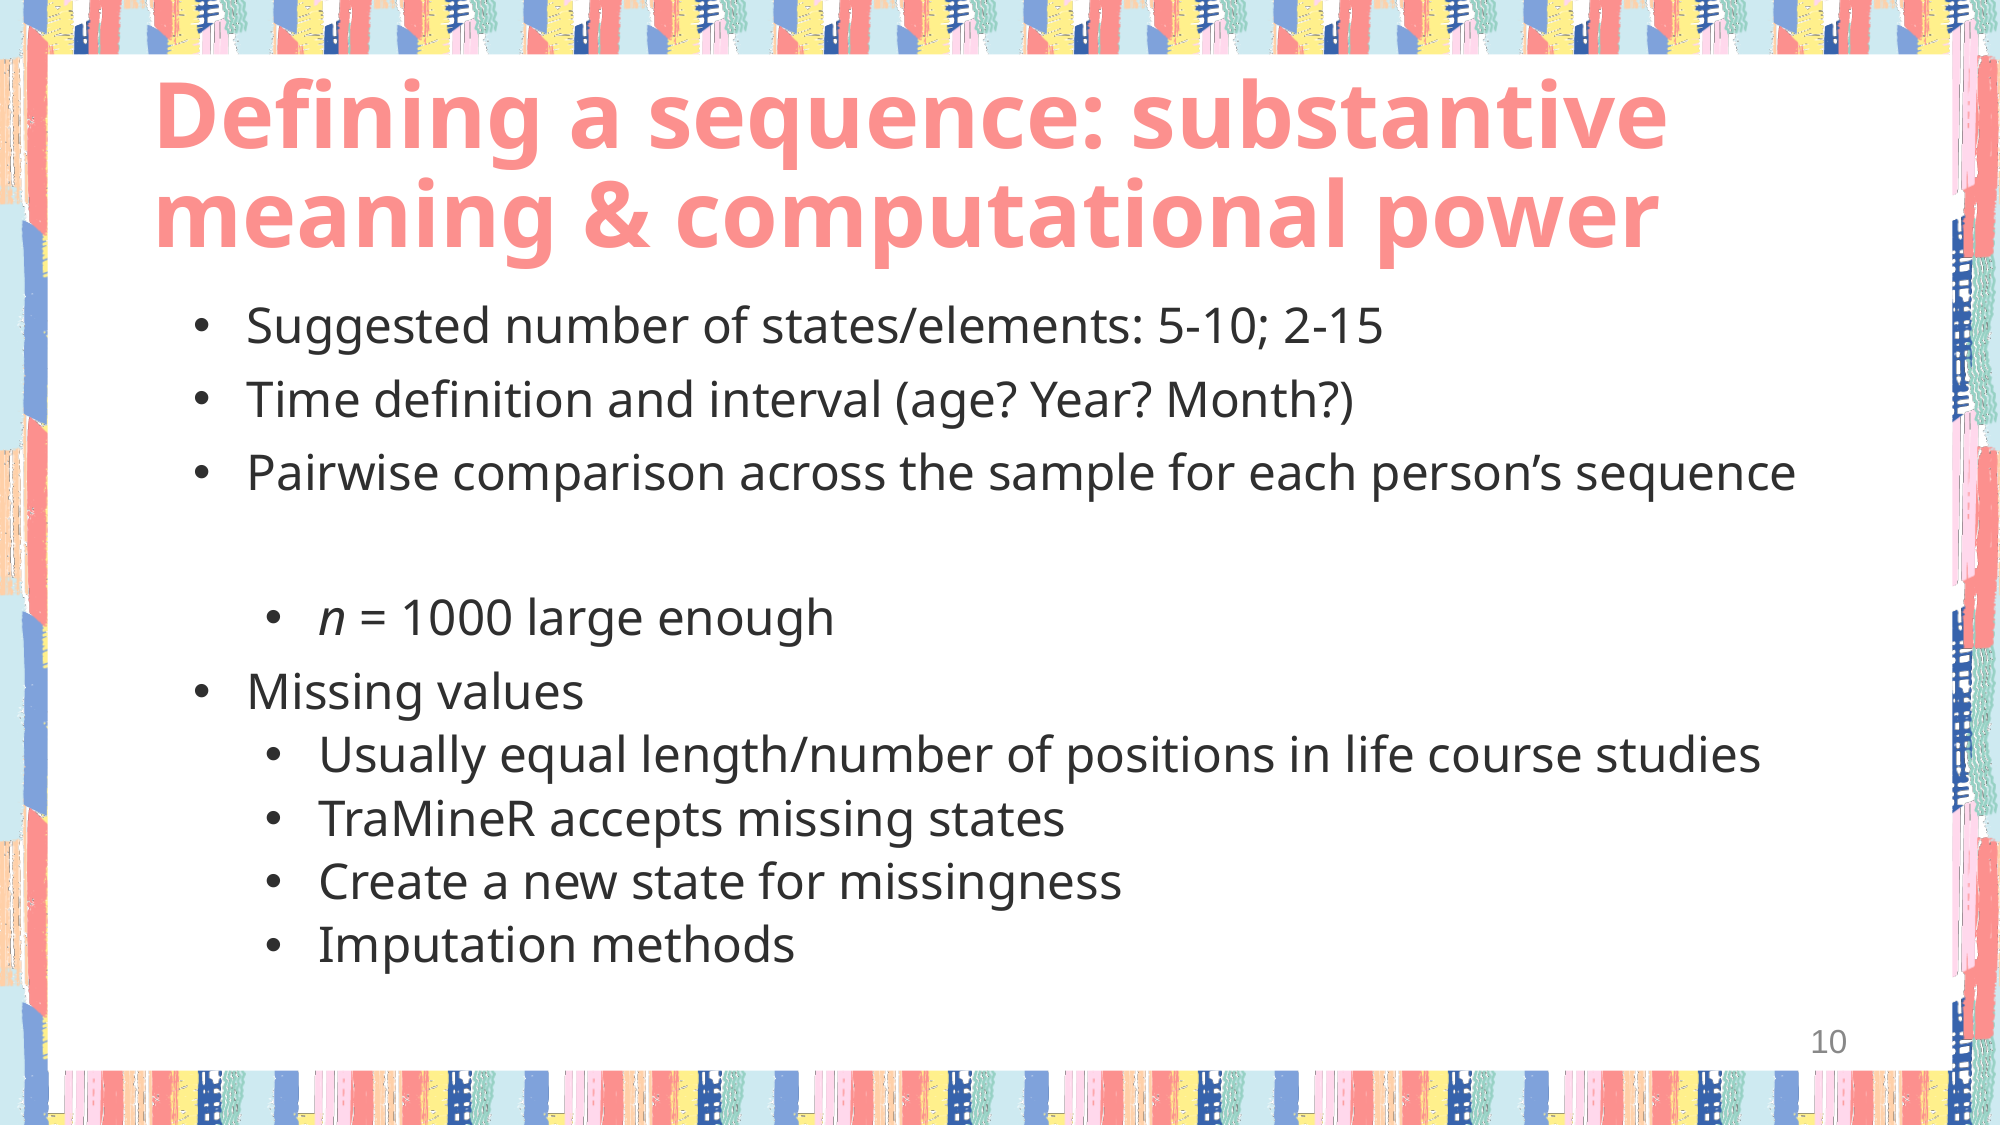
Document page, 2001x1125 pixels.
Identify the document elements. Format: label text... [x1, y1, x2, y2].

title Defining a sequence: substantive meaning & computational power [137, 60, 1863, 278]
slide_number 10 [1412, 1009, 1863, 1070]
picture [0, 0, 2000, 1125]
